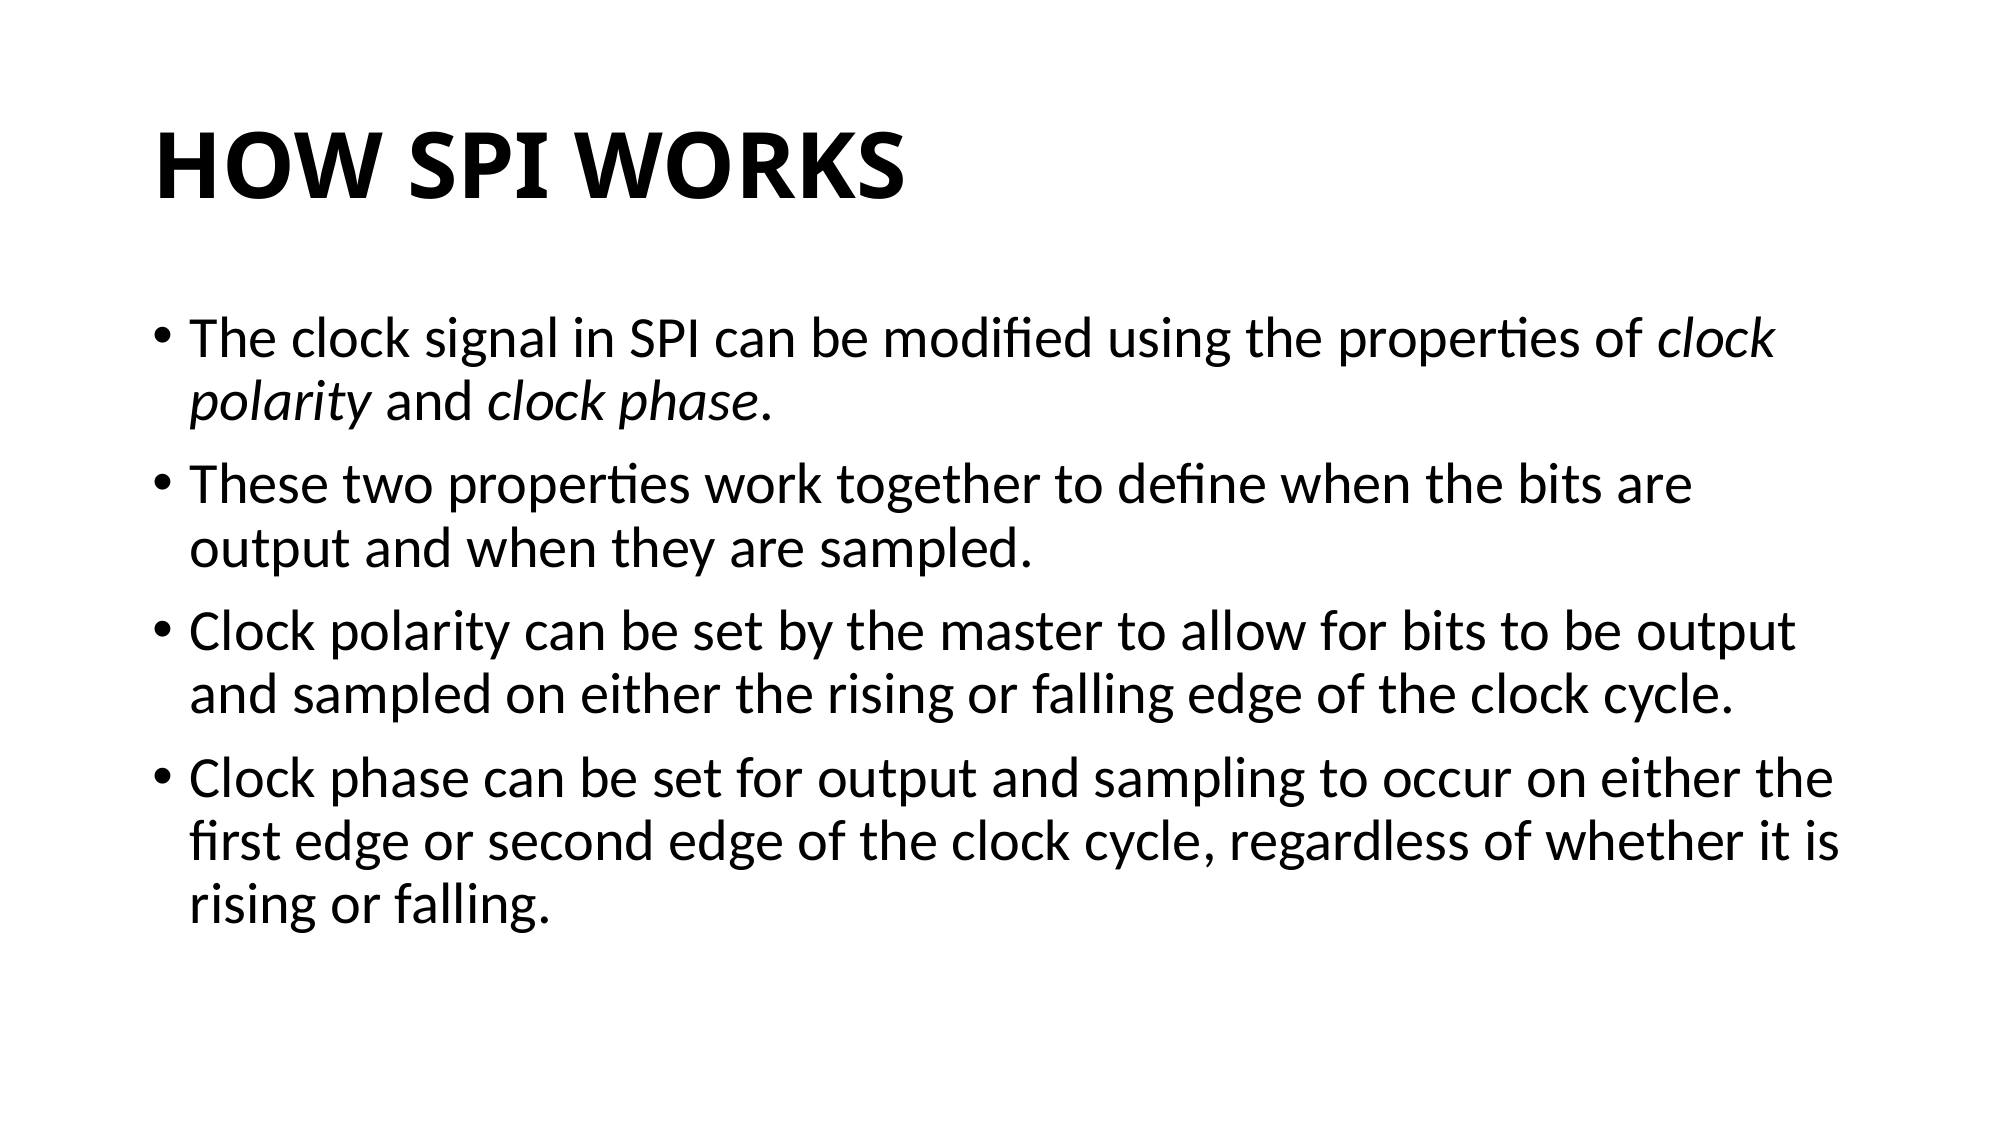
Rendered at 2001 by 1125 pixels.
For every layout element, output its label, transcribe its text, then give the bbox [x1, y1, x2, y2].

list The clock signal in SPI can be modified using the properties of clock polarity and clock phase. These two properties work together to define when the bits are output and when they are sampled. Clock polarity can be set by the master to allow for bits to be output and sampled on either the rising or falling edge of the clock cycle. Clock phase can be set for output and sampling to occur on either the first edge or second edge of the clock cycle, regardless of whether it is rising or falling. [137, 299, 1863, 1014]
title HOW SPI WORKS [137, 59, 1863, 278]
